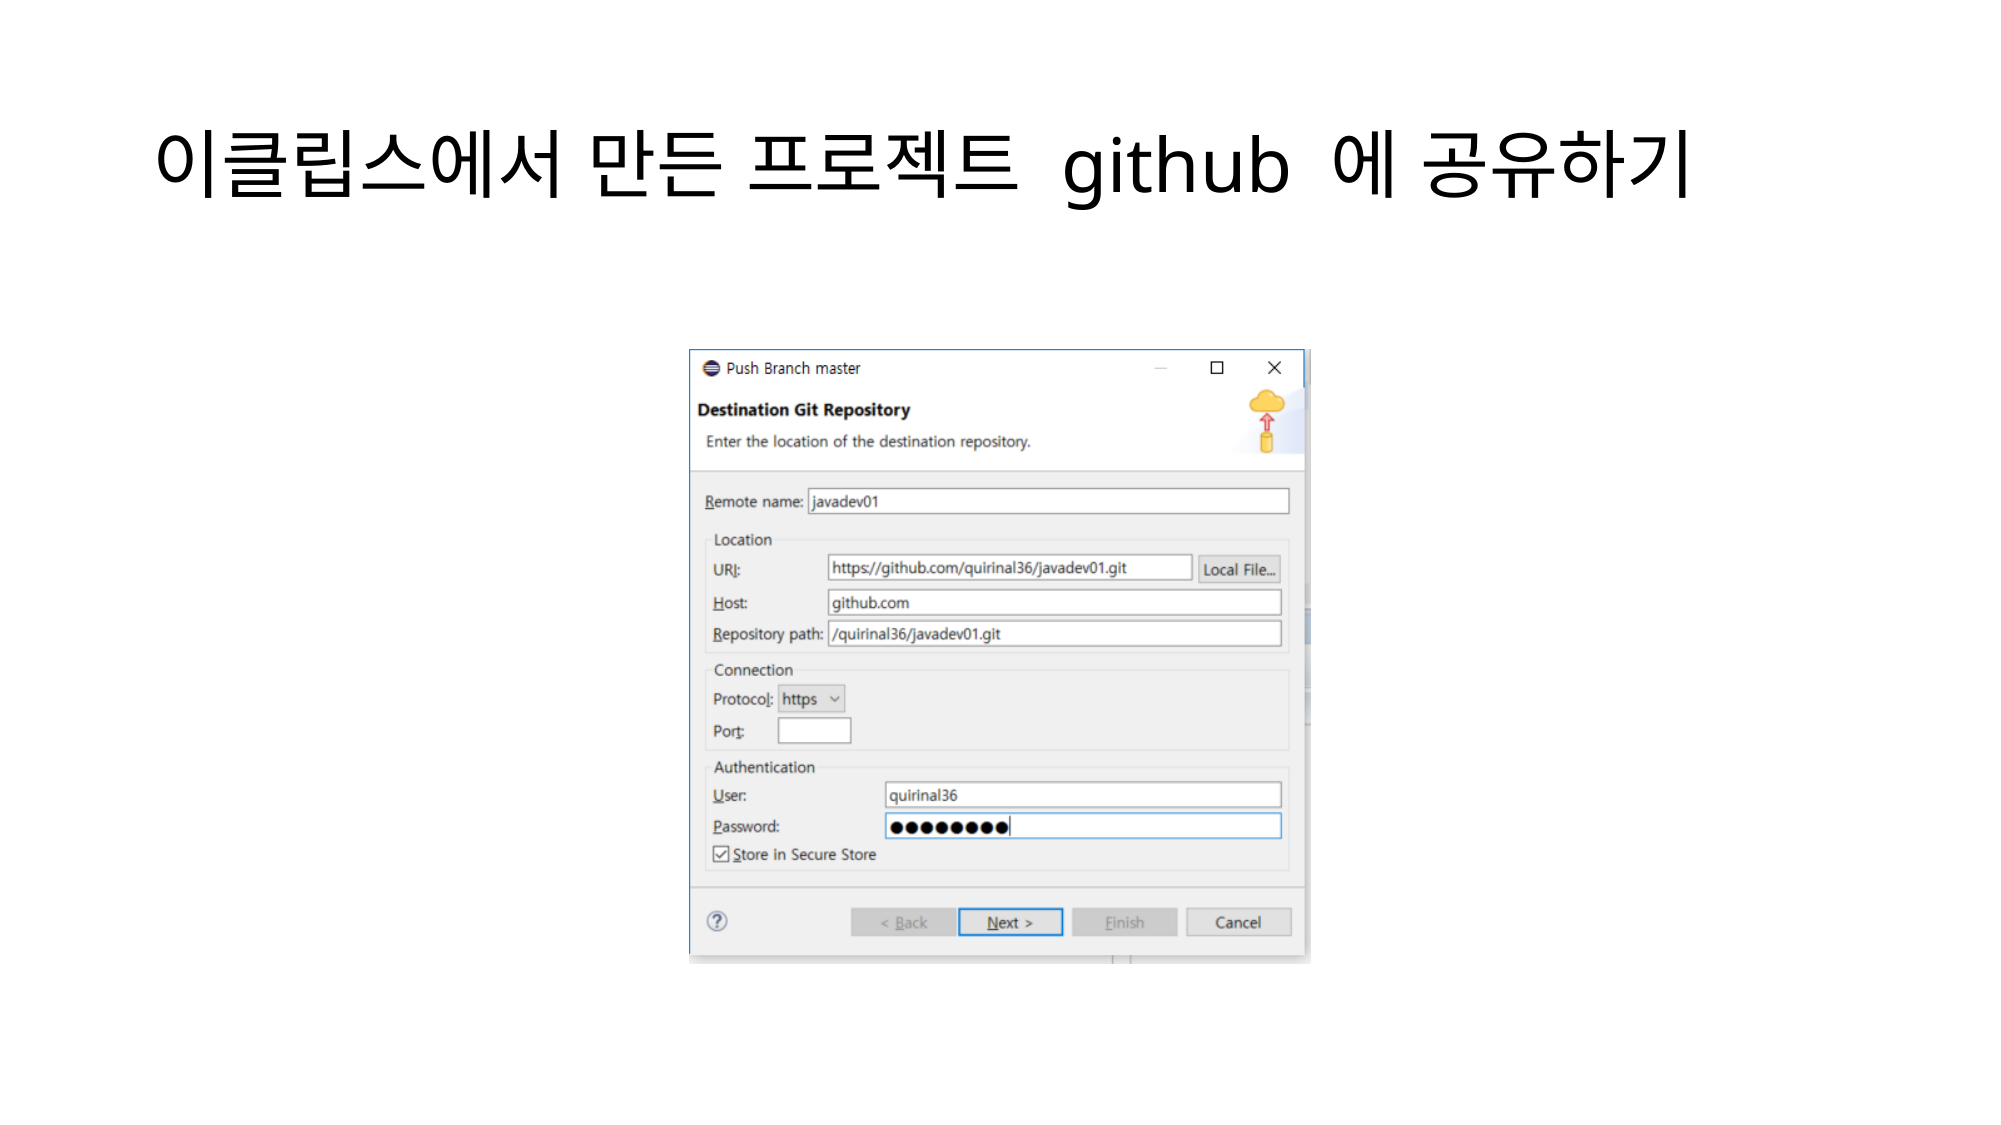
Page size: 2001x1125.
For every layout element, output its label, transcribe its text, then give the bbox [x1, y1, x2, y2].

title 이클립스에서 만든 프로젝트 github 에 공유하기 [137, 59, 1863, 278]
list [689, 349, 1311, 964]
